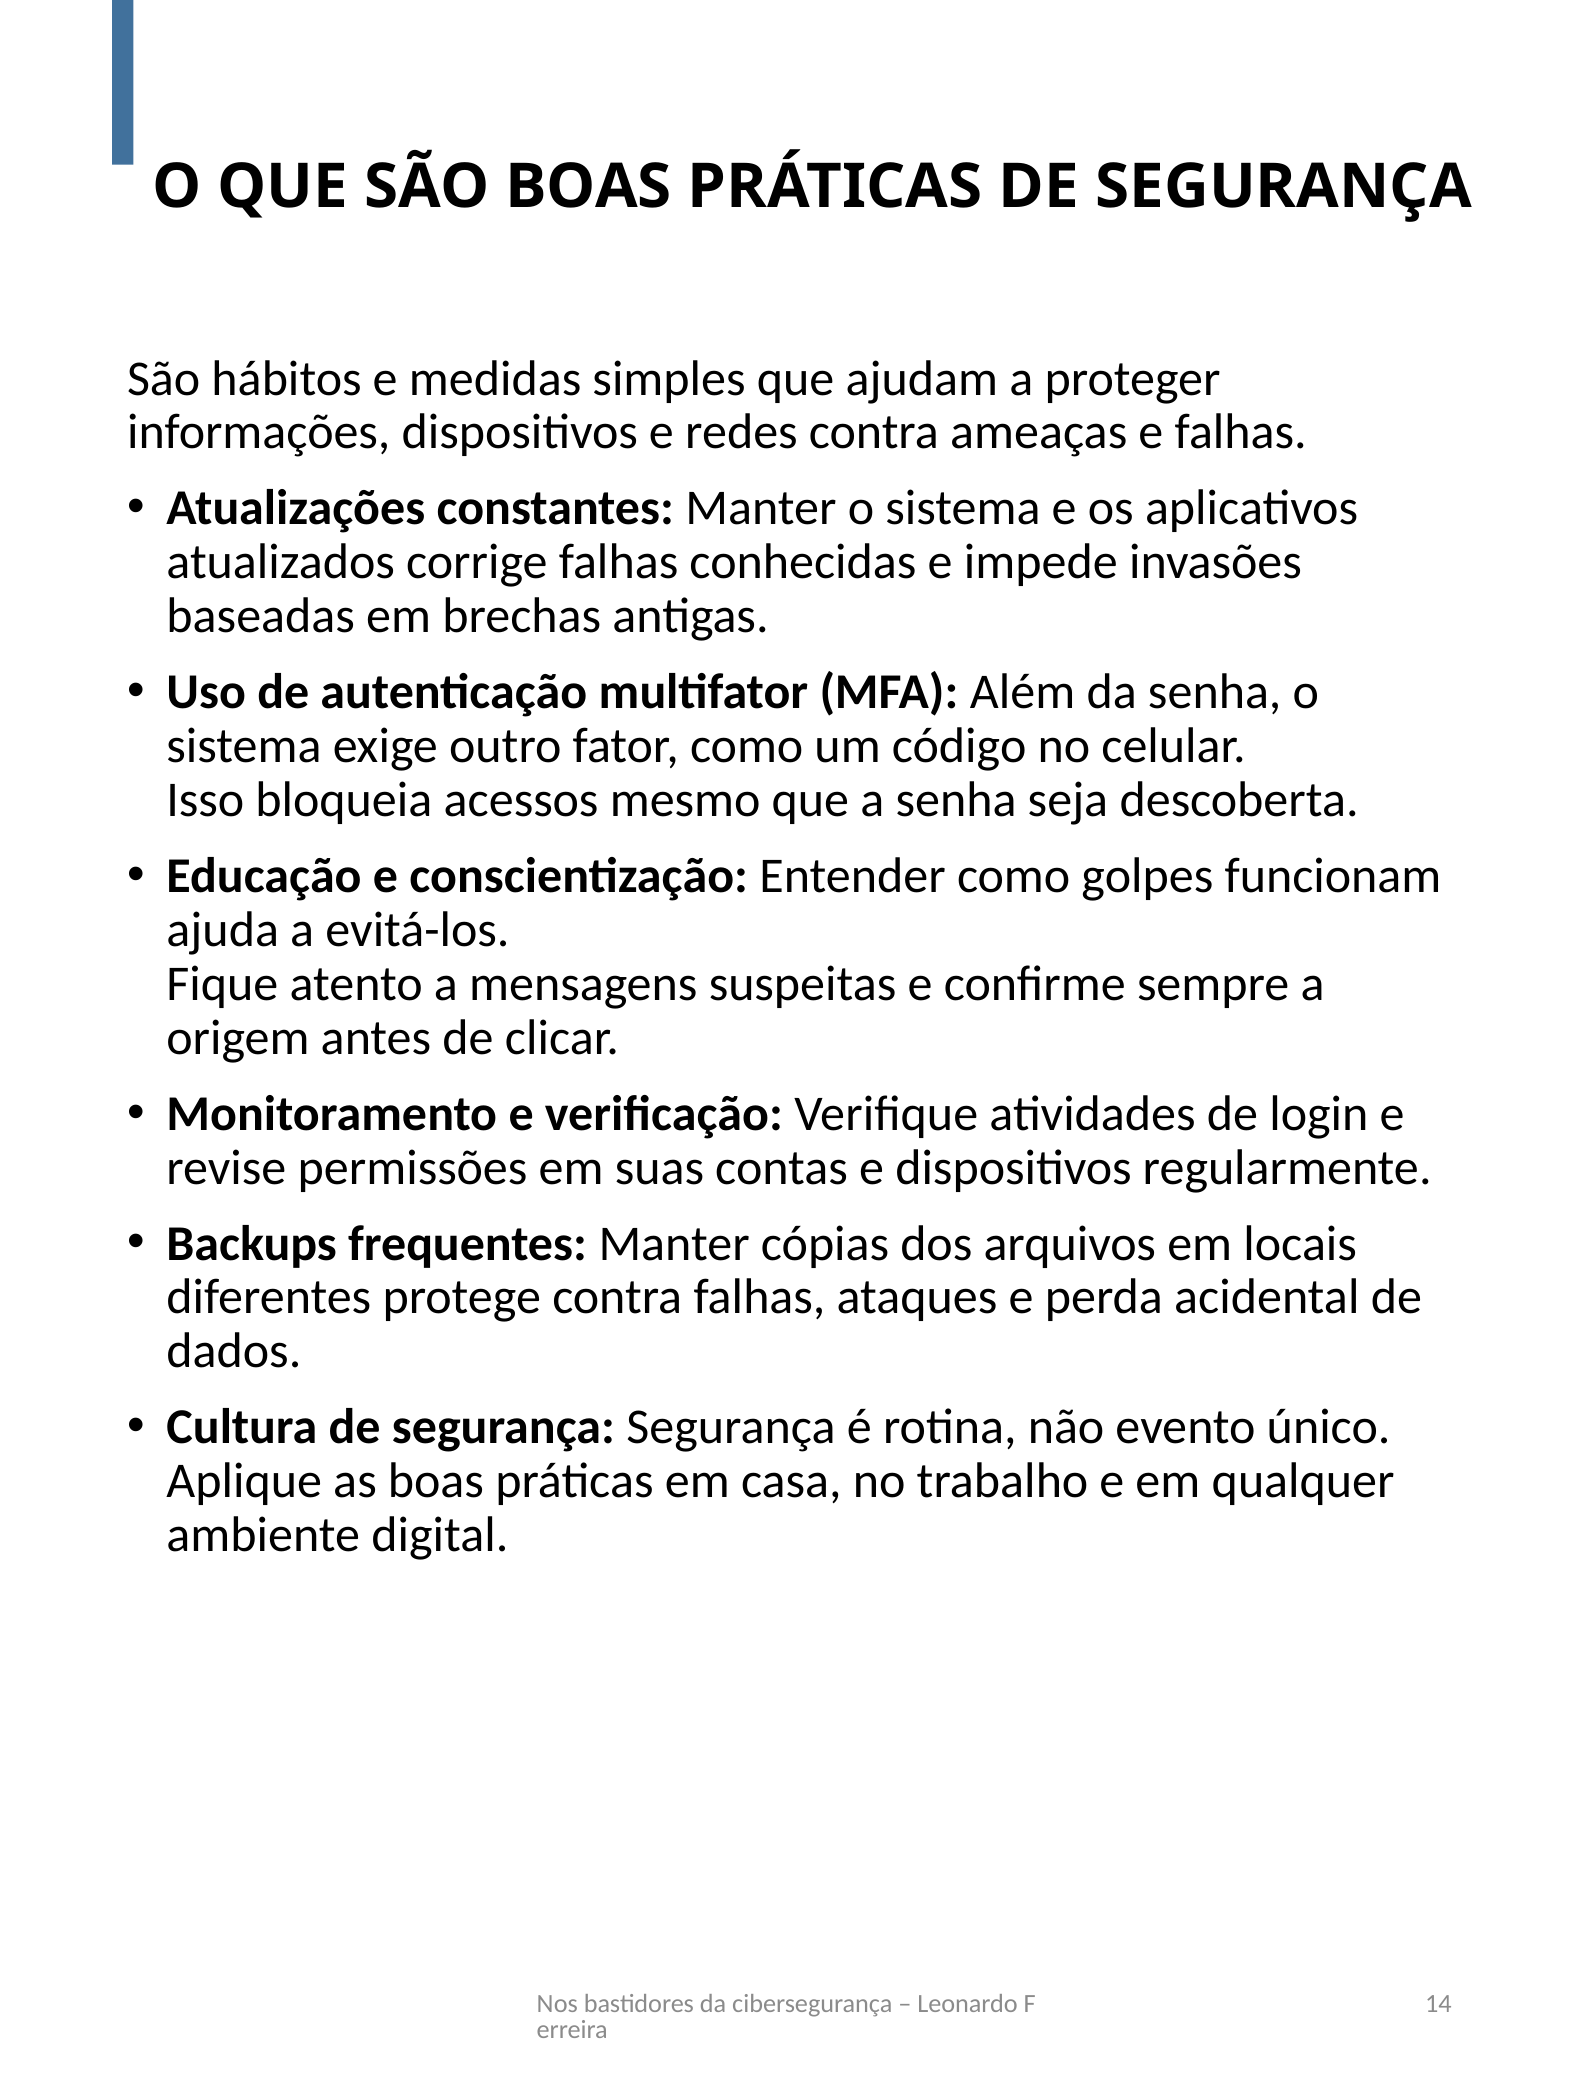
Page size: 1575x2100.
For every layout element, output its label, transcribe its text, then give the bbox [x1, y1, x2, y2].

footer Nos bastidores da cibersegurança – Leonardo Ferreira [521, 1946, 1054, 2059]
slide_number 14 [1112, 1946, 1467, 2059]
title O QUE SÃO BOAS PRÁTICAS DE SEGURANÇA [133, 112, 1492, 263]
text_box [111, 0, 134, 166]
list São hábitos e medidas simples que ajudam a proteger informações, dispositivos e redes contra ameaças e falhas. Atualizações constantes: Manter o sistema e os aplicativos atualizados corrige falhas conhecidas e impede invasões baseadas em brechas antigas. Uso de autenticação multifator (MFA): Além da senha, o sistema exige outro fator, como um código no celular. Isso bloqueia acessos mesmo que a senha seja descoberta. Educação e conscientização: Entender como golpes funcionam ajuda a evitá-los. Fique atento a mensagens suspeitas e confirme sempre a origem antes de clicar. Monitoramento e verificação: Verifique atividades de login e revise permissões em suas contas e dispositivos regularmente. Backups frequentes: Manter cópias dos arquivos em locais diferentes protege contra falhas, ataques e perda acidental de dados. Cultura de segurança: Segurança é rotina, não evento único. Aplique as boas práticas em casa, no trabalho e em qualquer ambiente digital. [112, 344, 1471, 1843]
